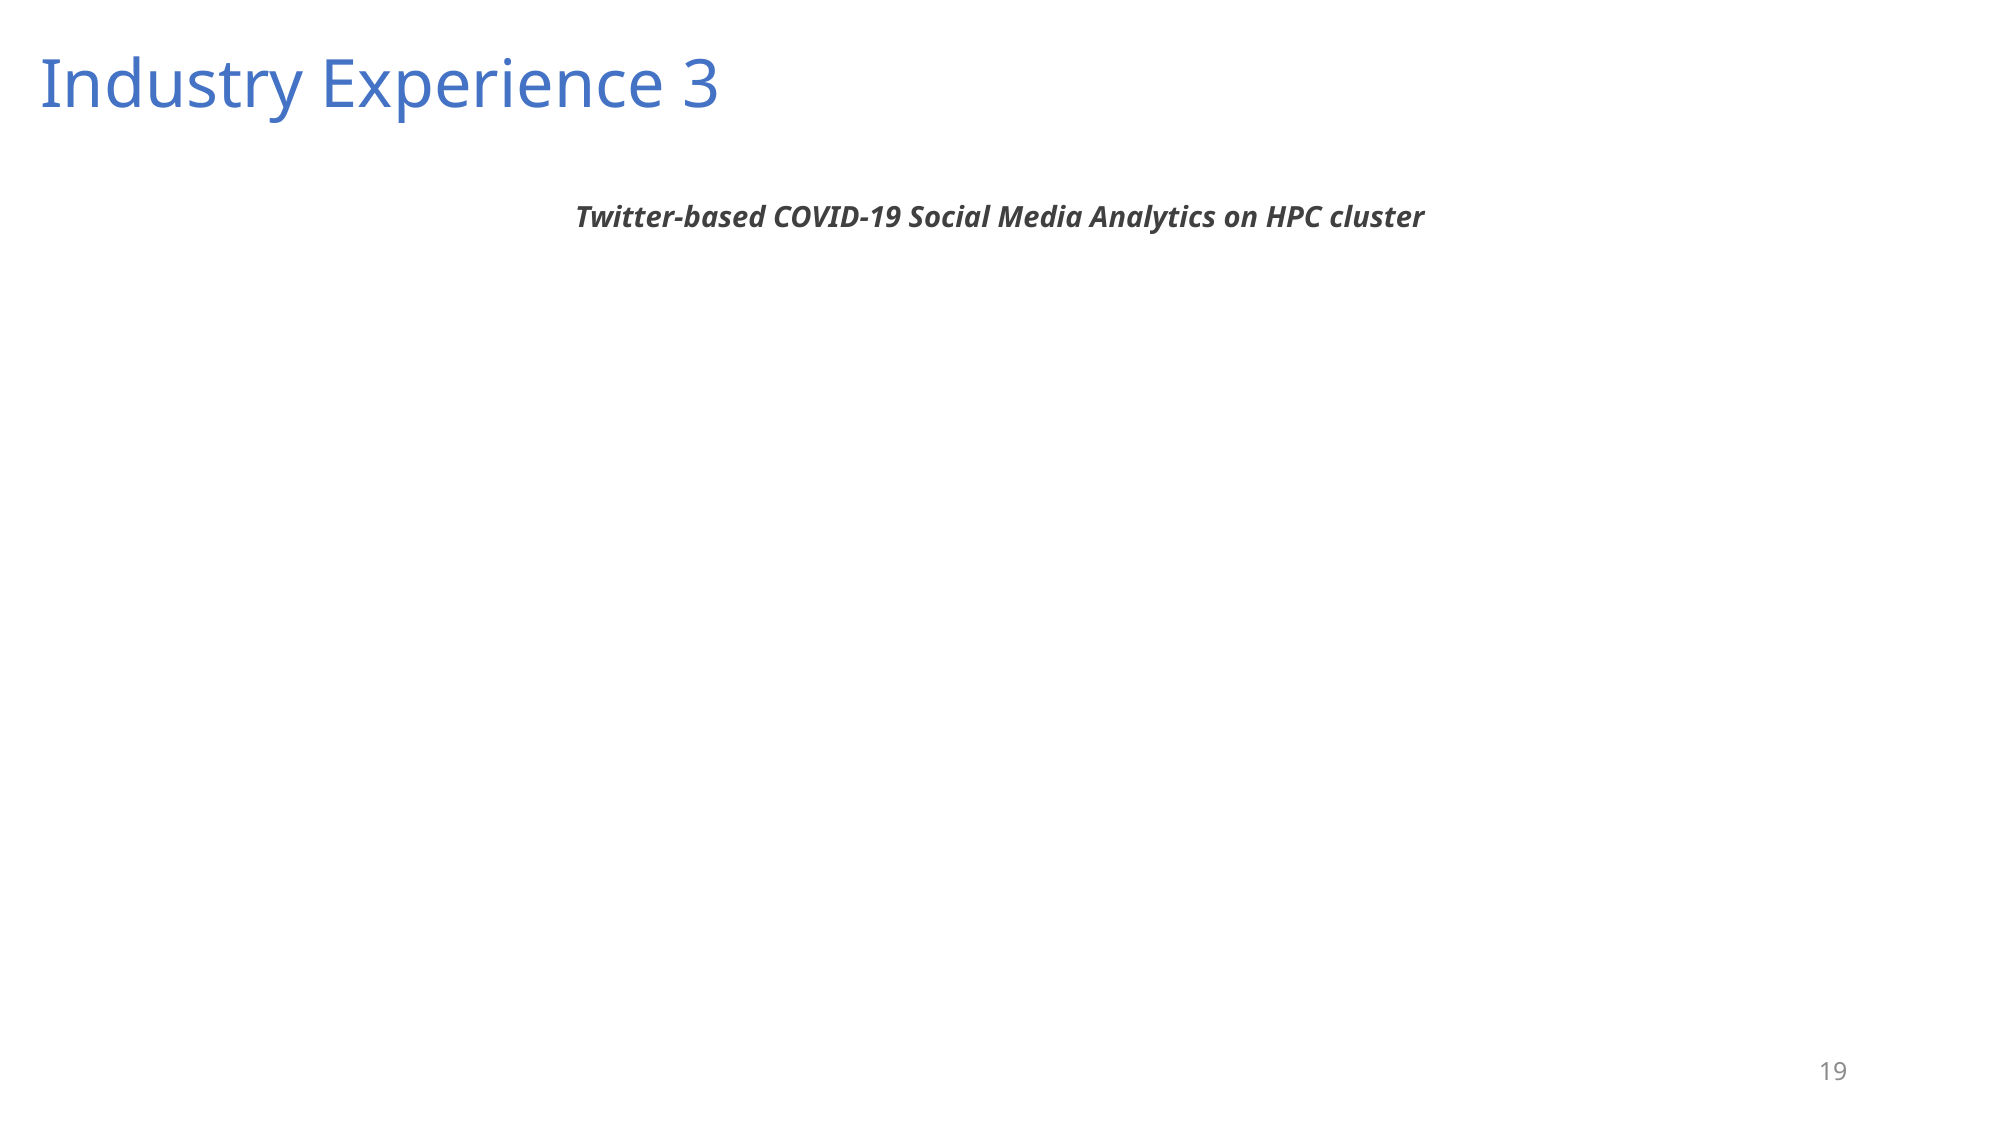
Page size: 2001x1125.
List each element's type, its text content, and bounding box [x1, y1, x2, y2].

text_box Industry Experience 3 [25, 33, 737, 129]
slide_number 19 [1412, 1042, 1863, 1103]
text_box Twitter-based COVID-19 Social Media Analytics on HPC cluster [560, 190, 1440, 241]
